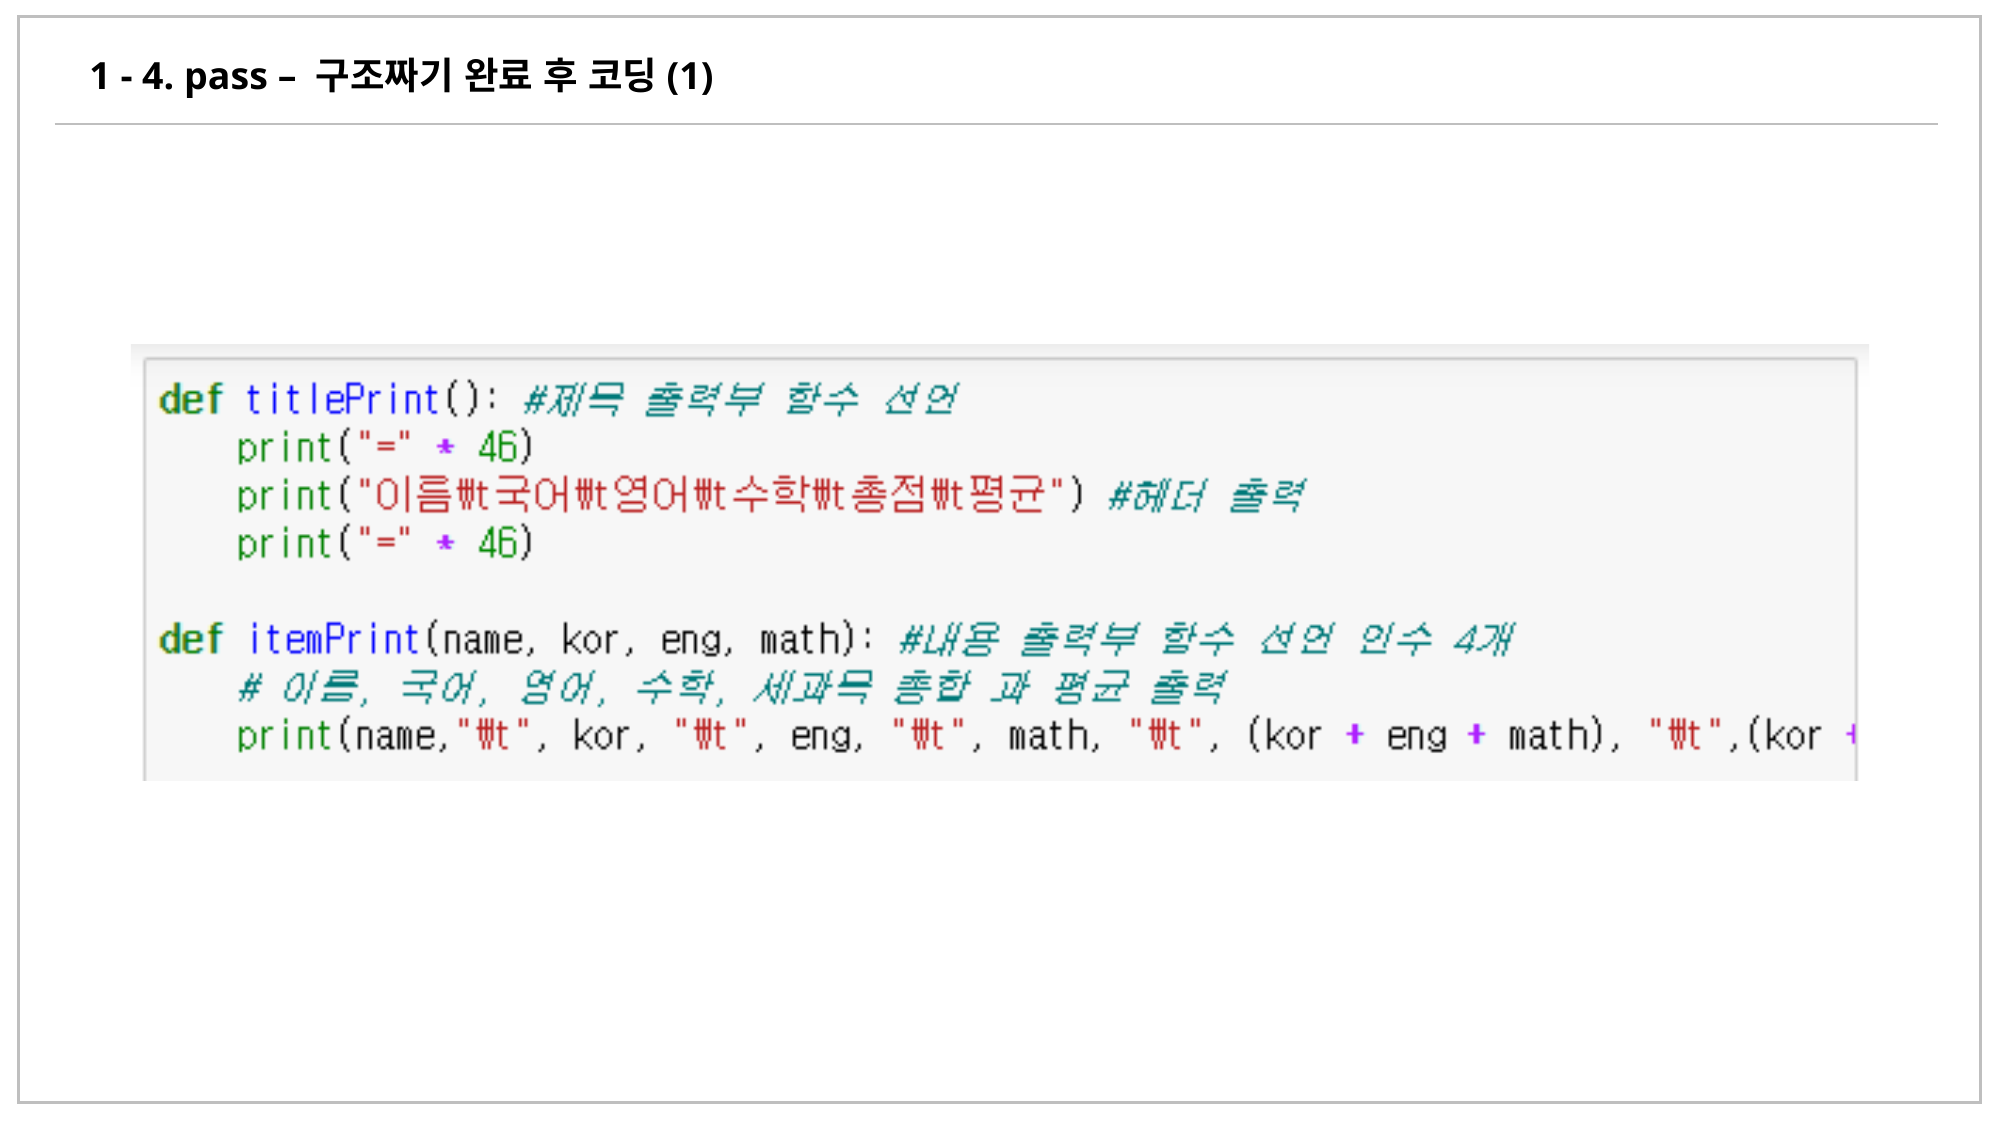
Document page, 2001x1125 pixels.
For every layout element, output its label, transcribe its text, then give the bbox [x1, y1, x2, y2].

picture [130, 344, 1870, 781]
text_box 1 - 4. pass – 구조짜기 완료 후 코딩(1) [74, 44, 729, 104]
